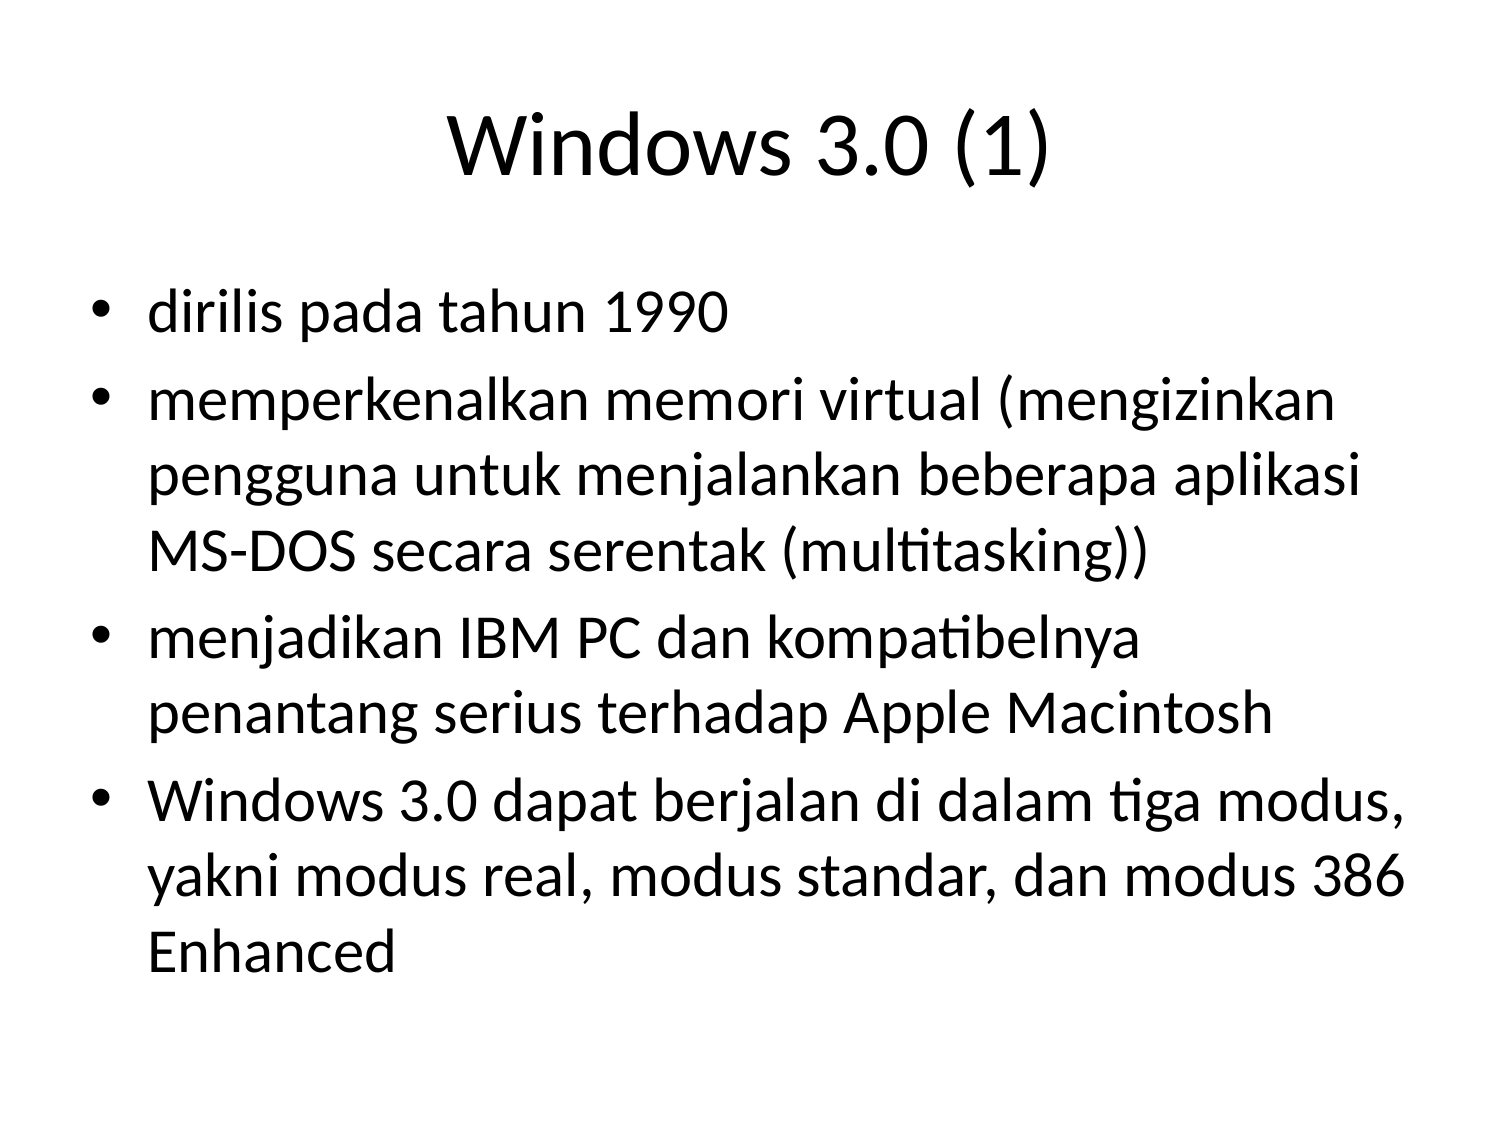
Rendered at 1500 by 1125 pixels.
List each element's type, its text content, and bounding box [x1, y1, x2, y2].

list dirilis pada tahun 1990 memperkenalkan memori virtual (mengizinkan pengguna untuk menjalankan beberapa aplikasi MS-DOS secara serentak (multitasking)) menjadikan IBM PC dan kompatibelnya penantang serius terhadap Apple Macintosh Windows 3.0 dapat berjalan di dalam tiga modus, yakni modus real, modus standar, dan modus 386 Enhanced [75, 262, 1425, 1005]
title Windows 3.0 (1) [75, 45, 1425, 233]
